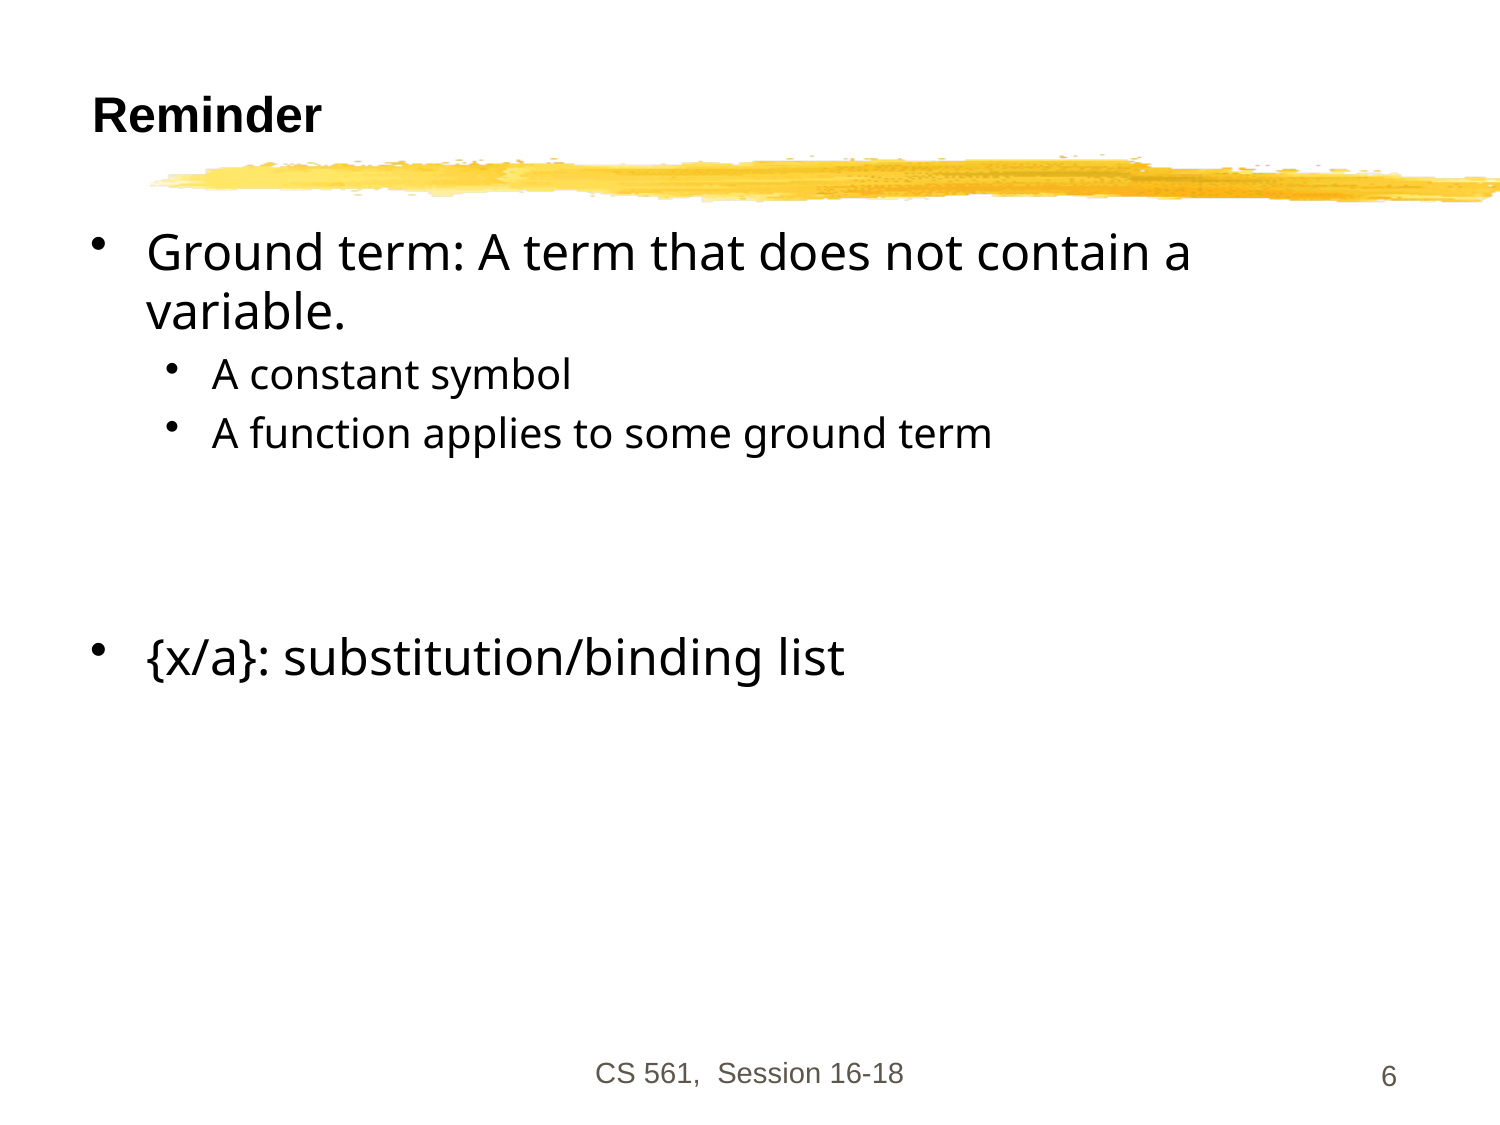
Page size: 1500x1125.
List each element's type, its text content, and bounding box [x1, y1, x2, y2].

title Reminder [76, 37, 1415, 151]
footer CS 561, Session 16-18 [512, 1021, 988, 1098]
list Ground term: A term that does not contain a variable. A constant symbol A function applies to some ground term {x/a}: substitution/binding list [74, 212, 1417, 994]
picture [150, 149, 1500, 213]
slide_number 6 [1099, 1024, 1413, 1101]
